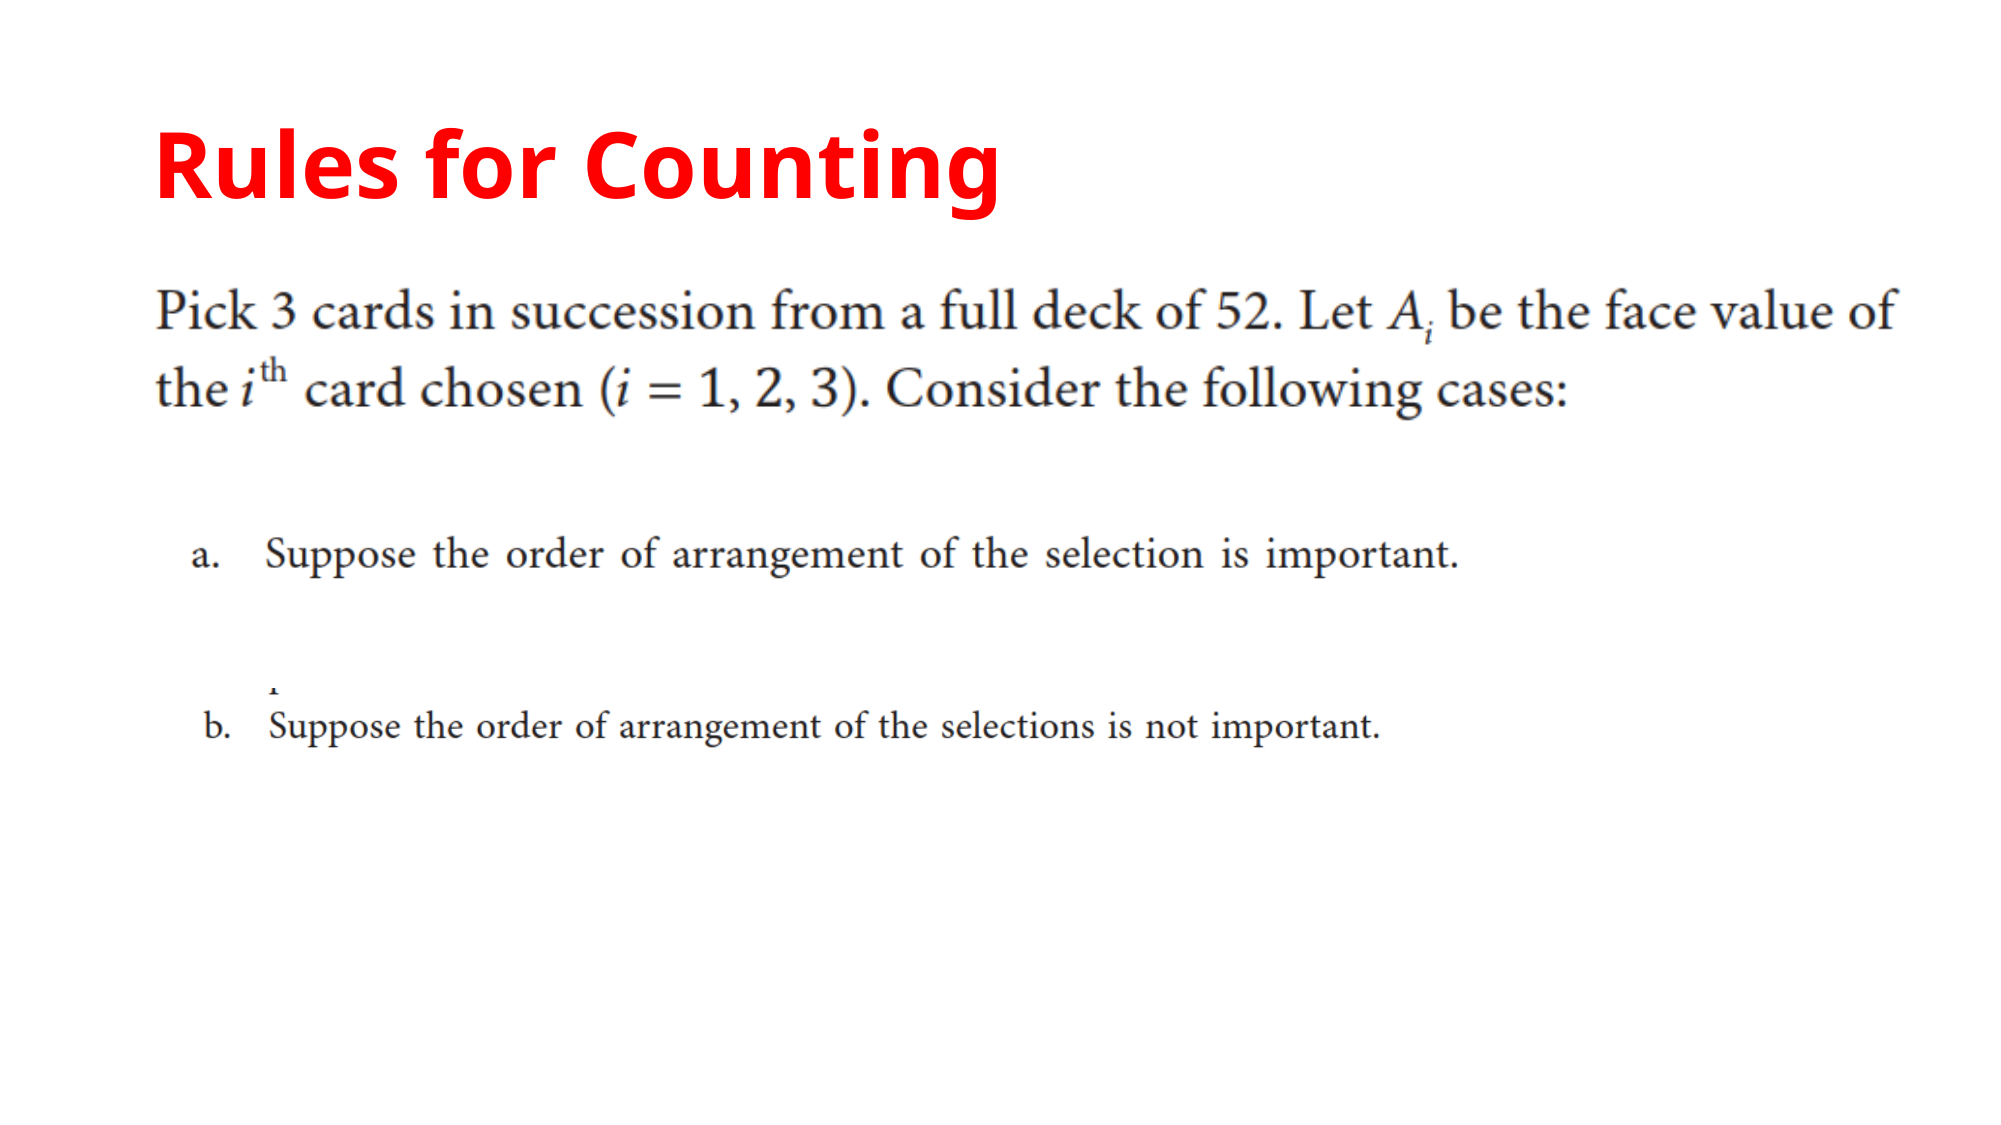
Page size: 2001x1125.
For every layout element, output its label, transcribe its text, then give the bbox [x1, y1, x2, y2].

title Rules for Counting [137, 59, 1863, 277]
picture [181, 688, 1386, 762]
picture [153, 494, 1463, 598]
picture [137, 277, 1941, 471]
